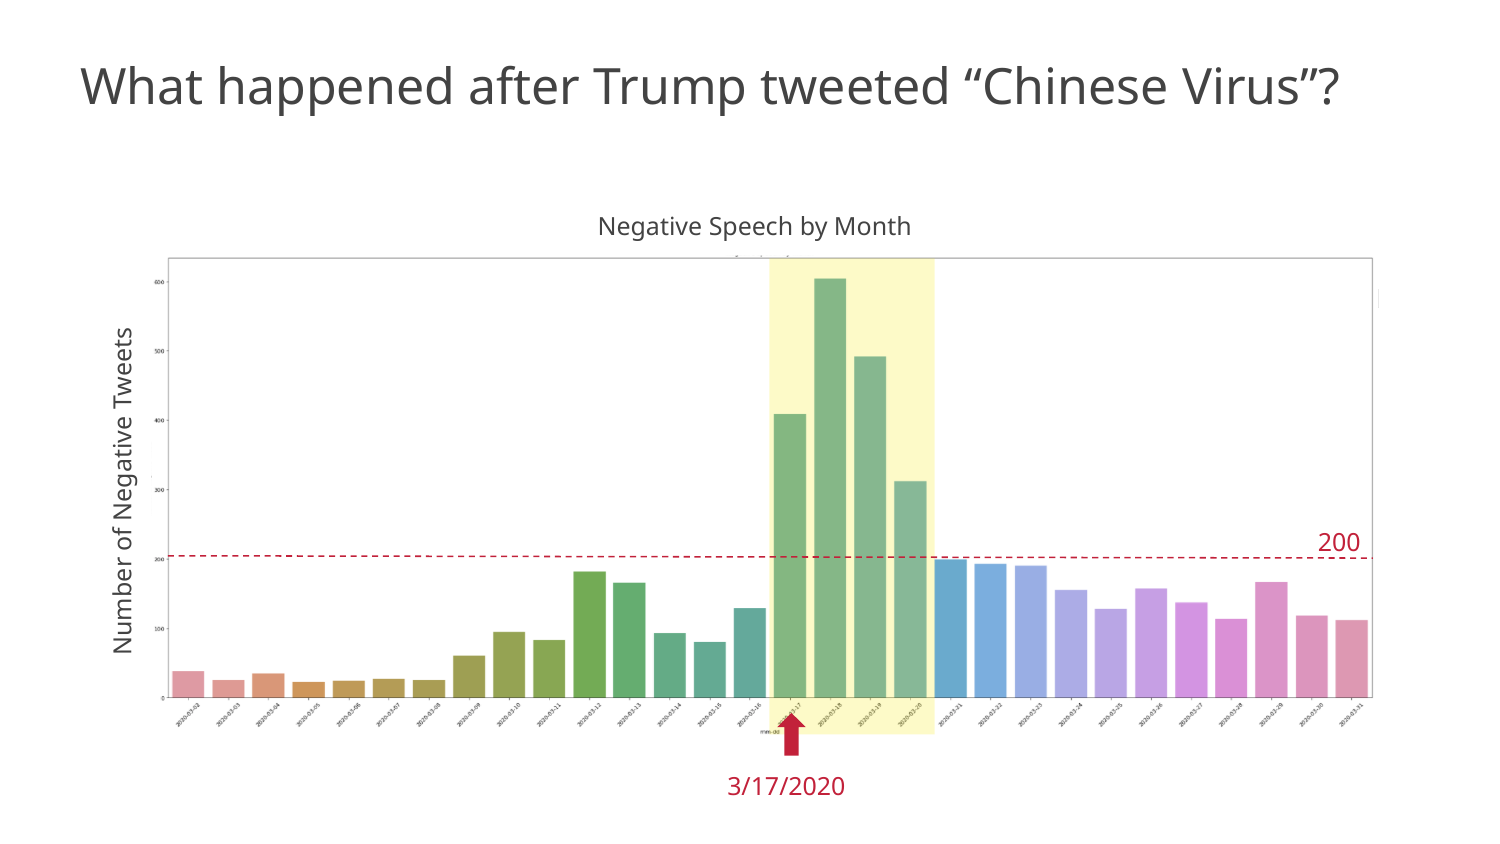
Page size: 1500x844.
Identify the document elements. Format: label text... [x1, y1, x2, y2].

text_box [136, 244, 1379, 735]
text_box 3/17/2020 [712, 755, 871, 816]
text_box [784, 743, 799, 756]
text_box Negative Speech by Month [582, 195, 933, 242]
text_box Number of Negative Tweets [91, 308, 131, 671]
text_box What happened after Trump tweeted “Chinese Virus”? [64, 39, 1475, 130]
